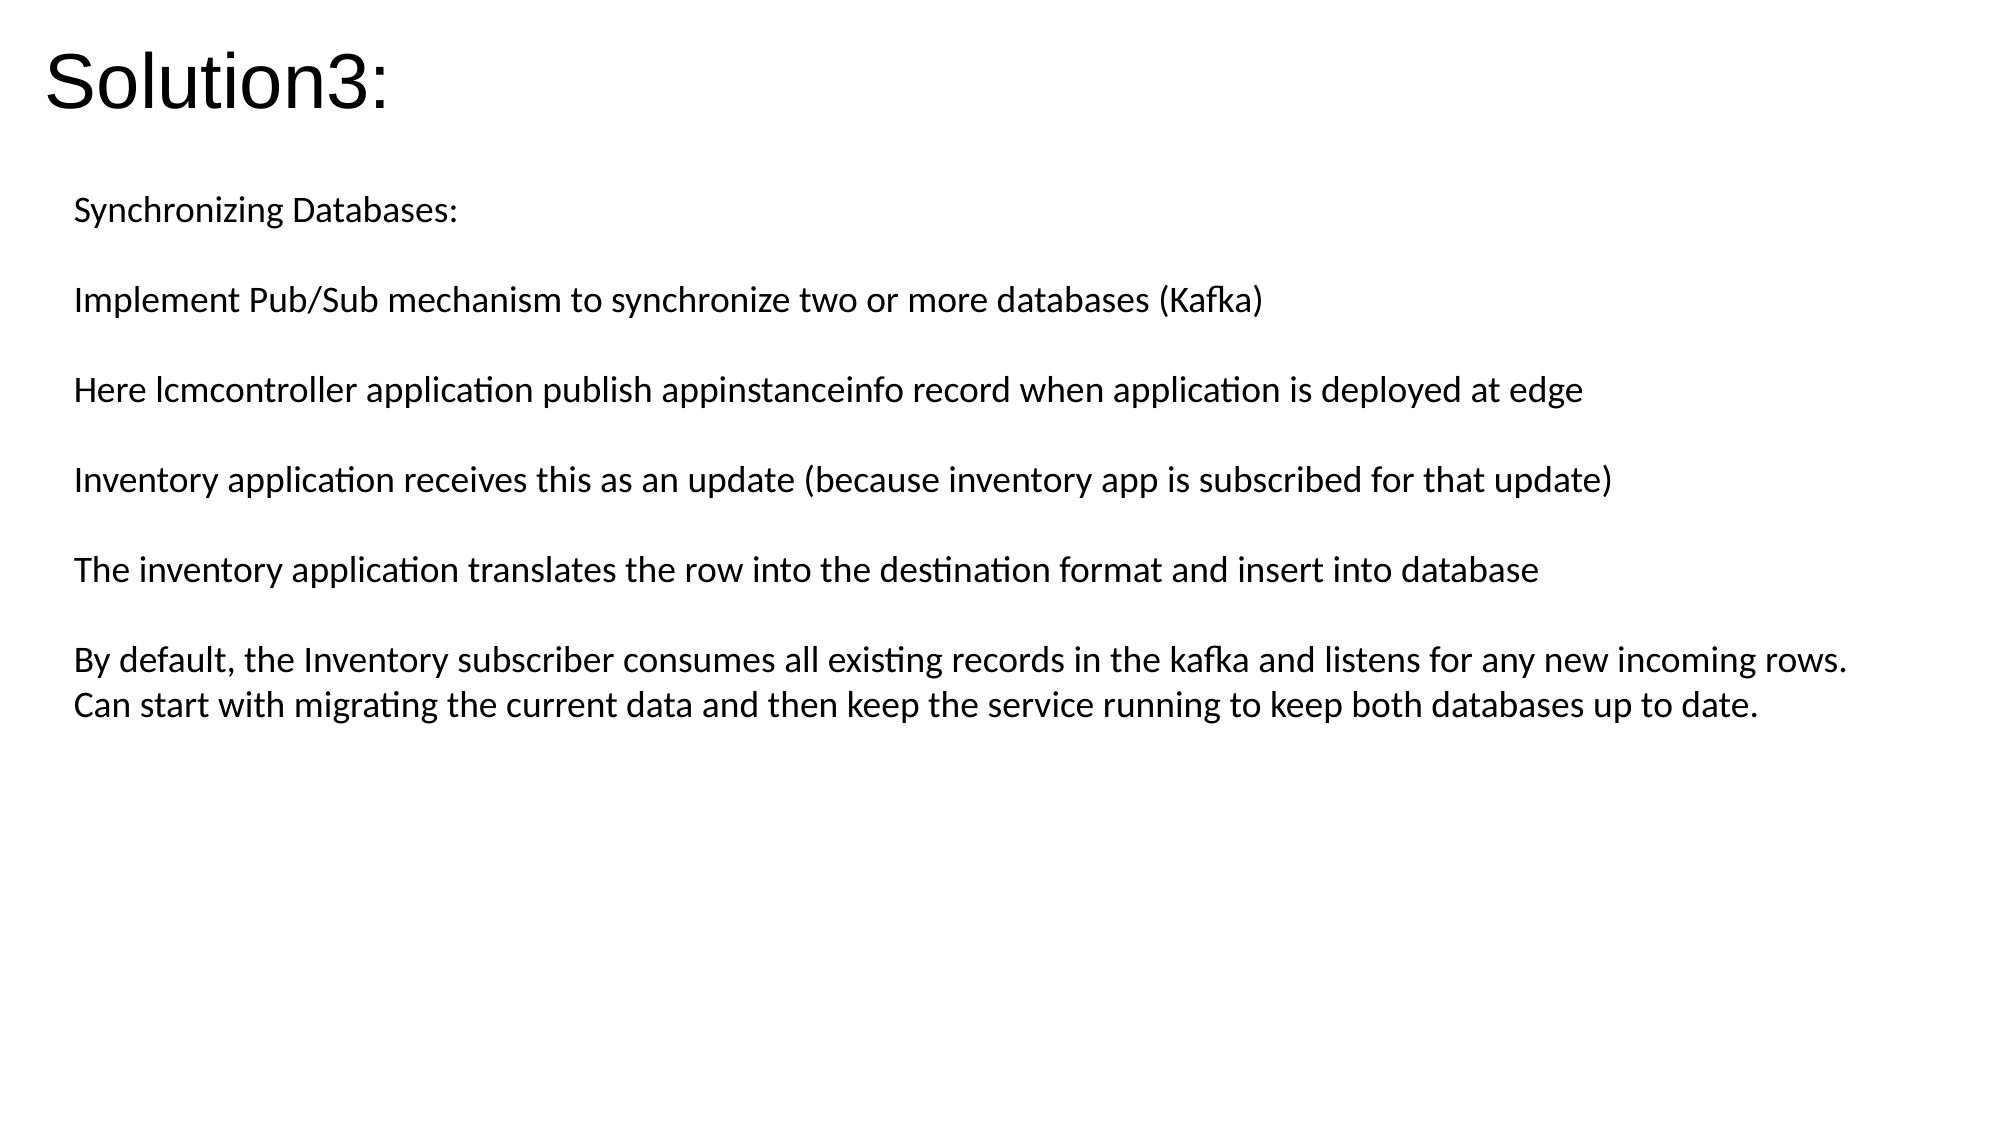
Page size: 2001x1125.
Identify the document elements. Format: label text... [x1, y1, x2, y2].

text_box Synchronizing Databases: Implement Pub/Sub mechanism to synchronize two or more databases (Kafka) Here lcmcontroller application publish appinstanceinfo record when application is deployed at edge Inventory application receives this as an update (because inventory app is subscribed for that update) The inventory application translates the row into the destination format and insert into database By default, the Inventory subscriber consumes all existing records in the kafka and listens for any new incoming rows. Can start with migrating the current data and then keep the service running to keep both databases up to date. [58, 177, 1884, 507]
text_box Solution3: [30, 22, 725, 131]
